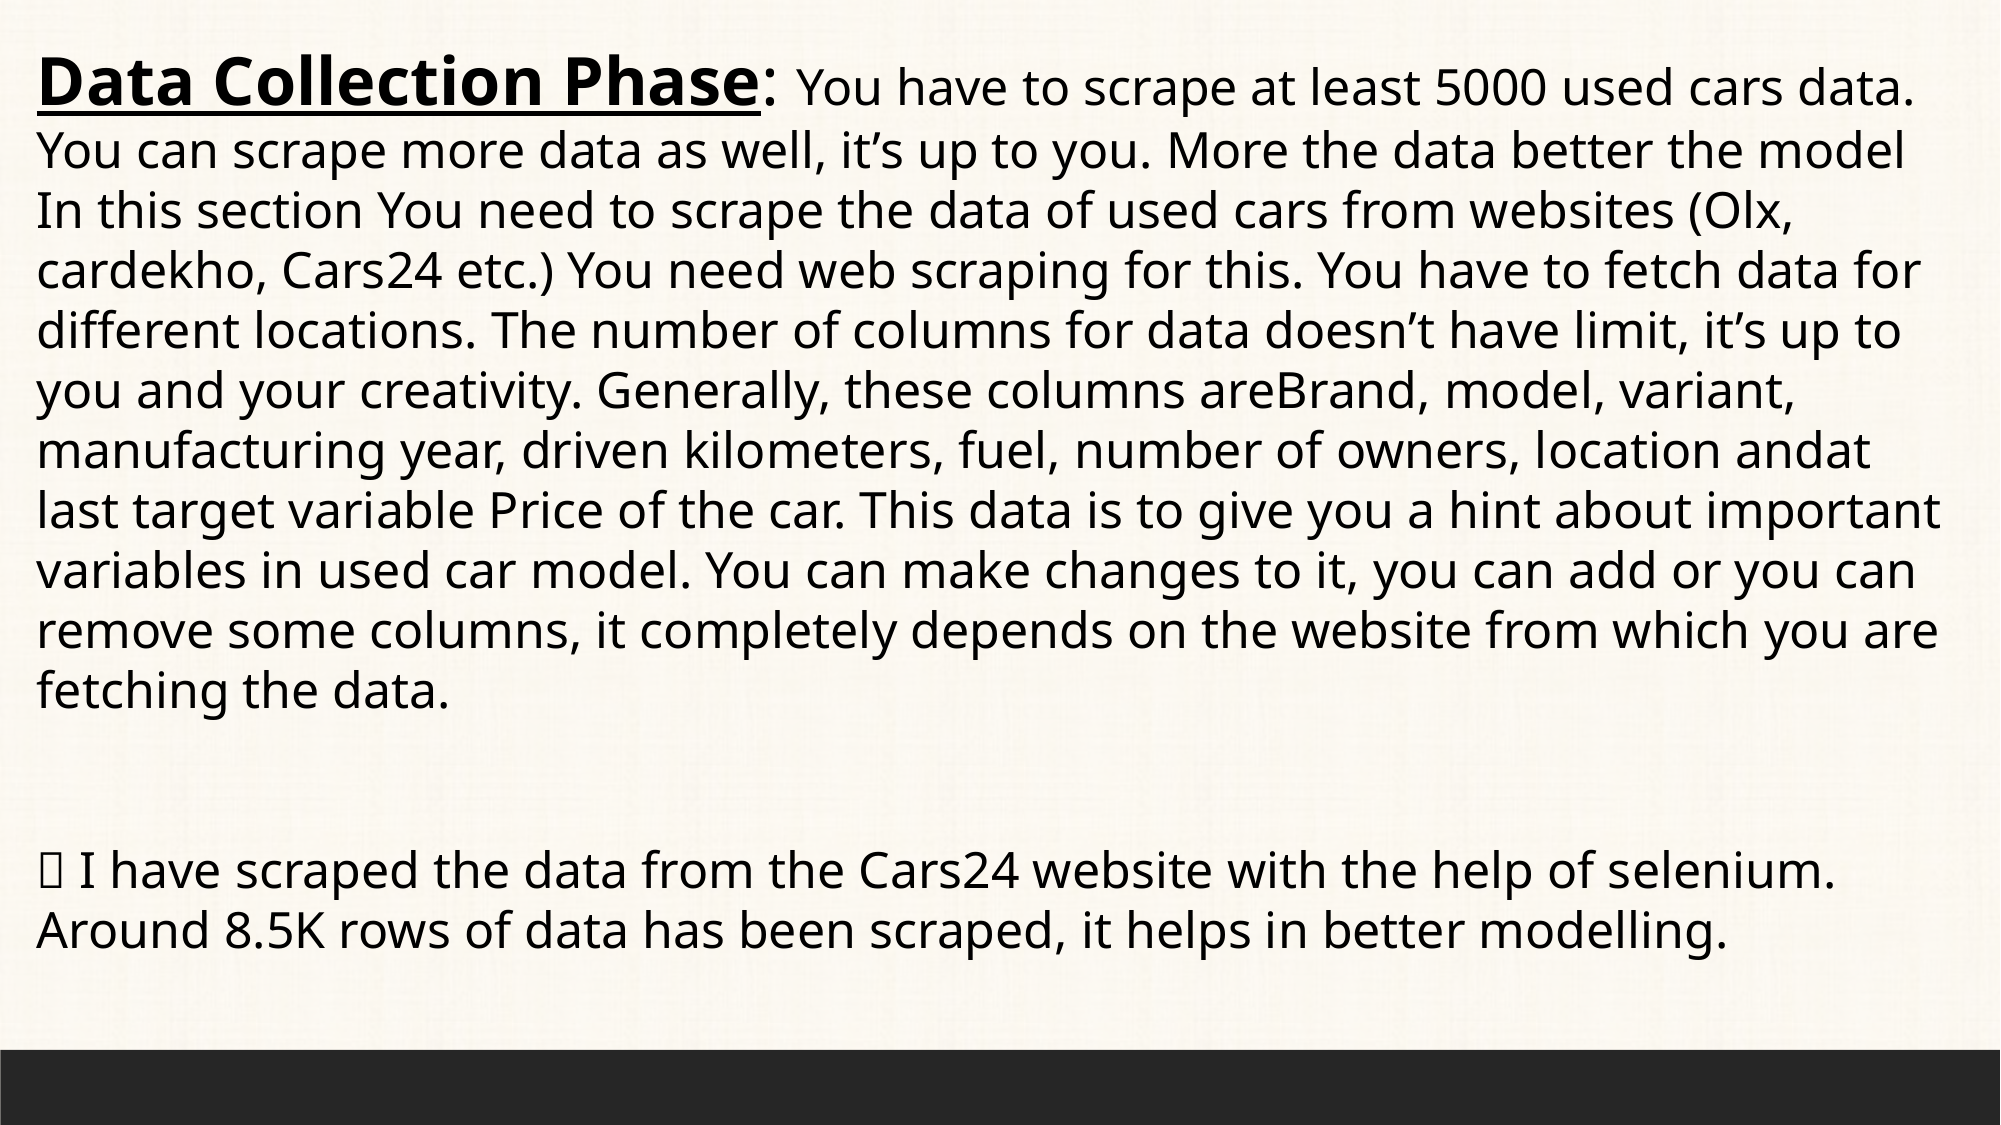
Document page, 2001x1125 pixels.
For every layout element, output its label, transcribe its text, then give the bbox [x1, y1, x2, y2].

text_box Data Collection Phase: You have to scrape at least 5000 used cars data. You can scrape more data as well, it’s up to you. More the data better the model In this section You need to scrape the data of used cars from websites (Olx, cardekho, Cars24 etc.) You need web scraping for this. You have to fetch data for different locations. The number of columns for data doesn’t have limit, it’s up to you and your creativity. Generally, these columns areBrand, model, variant, manufacturing year, driven kilometers, fuel, number of owners, location andat last target variable Price of the car. This data is to give you a hint about important variables in used car model. You can make changes to it, you can add or you can remove some columns, it completely depends on the website from which you are fetching the data.  I have scraped the data from the Cars24 website with the help of selenium. Around 8.5K rows of data has been scraped, it helps in better modelling. [21, 31, 1979, 1107]
